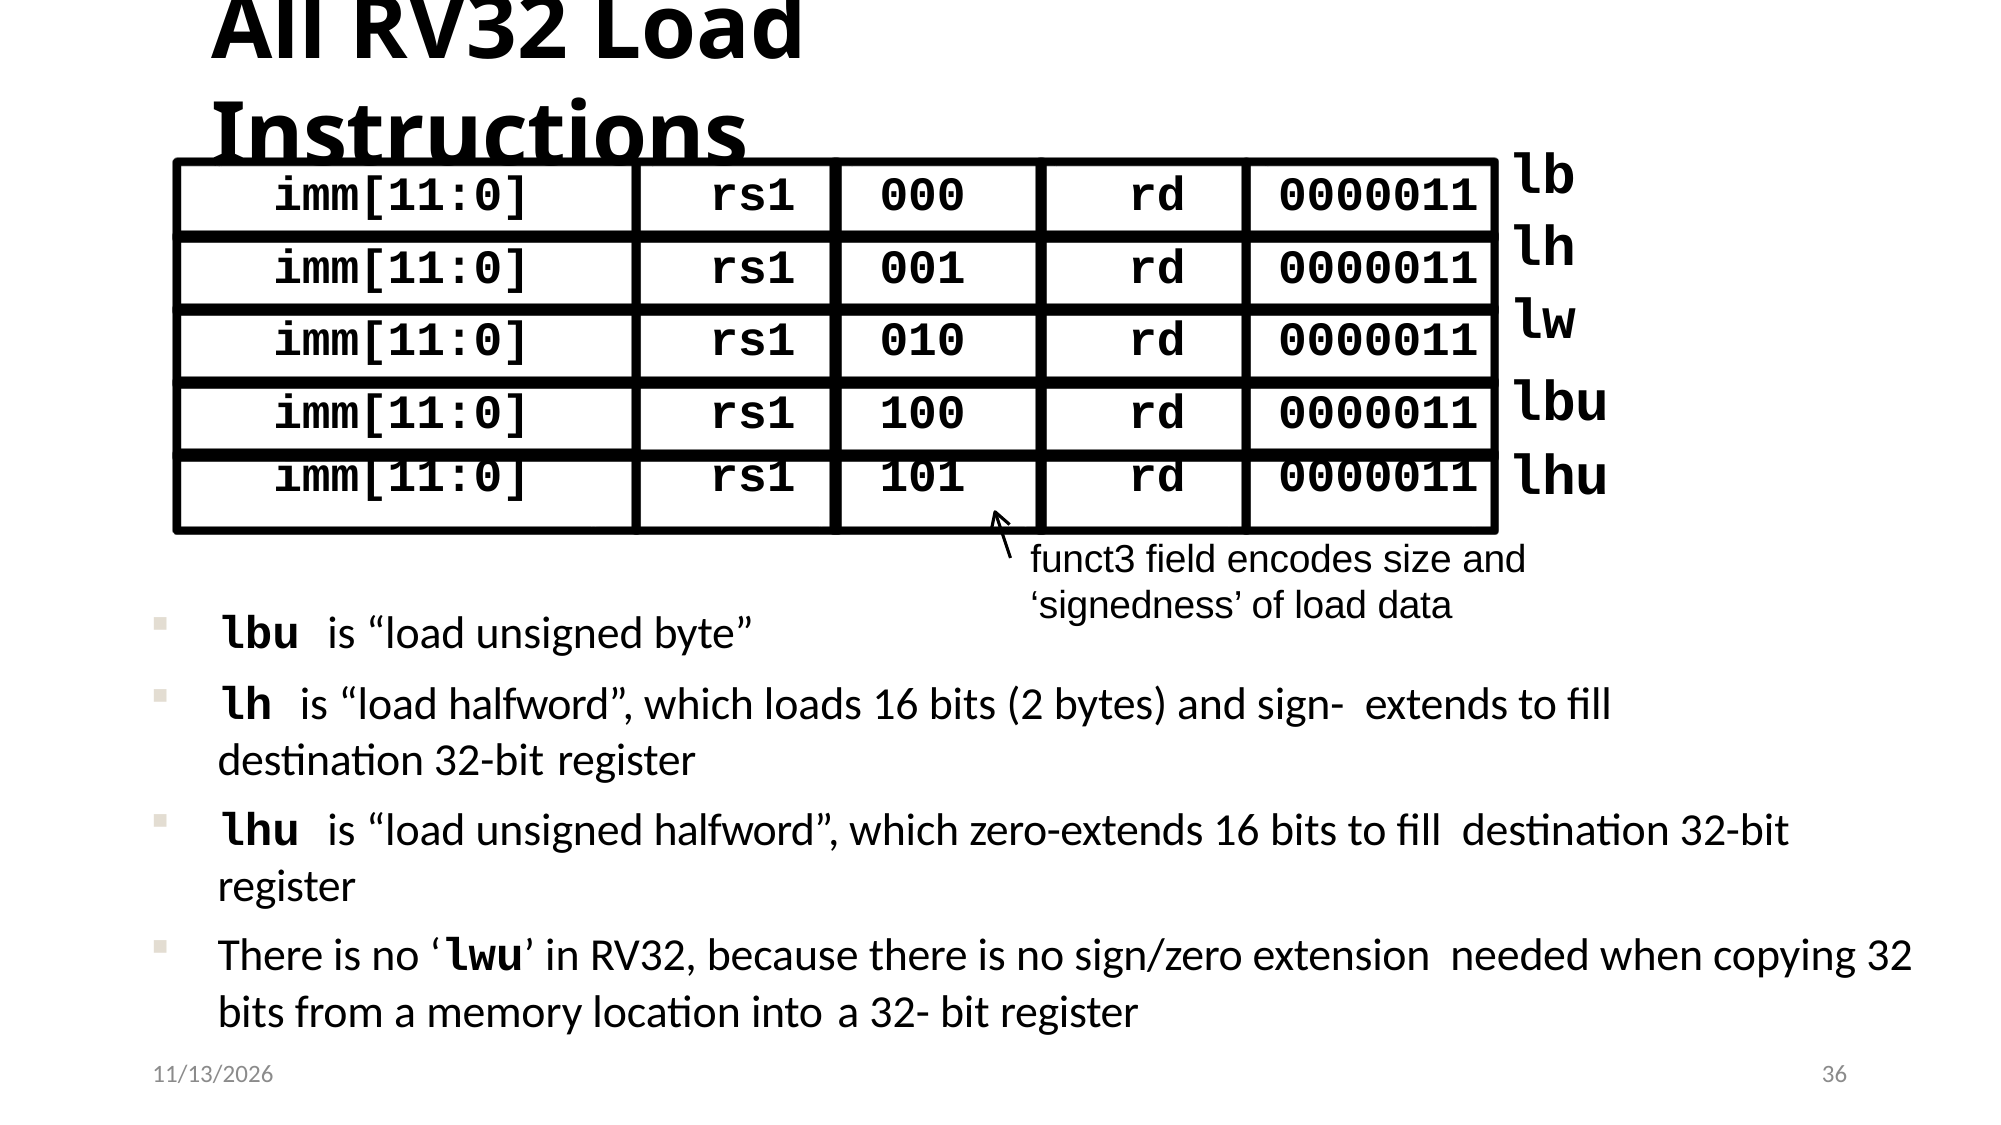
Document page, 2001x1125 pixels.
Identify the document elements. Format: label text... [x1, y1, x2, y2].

table_cell lbu [1499, 388, 1621, 465]
table_cell lh [1499, 237, 1621, 310]
slide_number 36 [1412, 1042, 1863, 1103]
text_box funct3 field encodes size and [1027, 533, 1534, 580]
title All RV32 Load Instructions [209, 0, 1163, 157]
list lbu is “load unsigned byte” lh is “load halfword”, which loads 16 bits (2 bytes) and sign- extends to fill destination 32-bit register lhu is “load unsigned halfword”, which zero-extends 16 bits to fill destination 32-bit register There is no ‘lwu’ in RV32, because there is no sign/zero extension needed when copying 32 bits from a memory location into a 32- bit register [147, 582, 1924, 1125]
table_header lb [1499, 168, 1621, 237]
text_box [172, 157, 1499, 535]
text_box ‘signedness’ of load data [1027, 577, 1460, 627]
table_cell lhu [1499, 465, 1621, 533]
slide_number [137, 1042, 588, 1103]
table_cell lw [1499, 310, 1621, 388]
